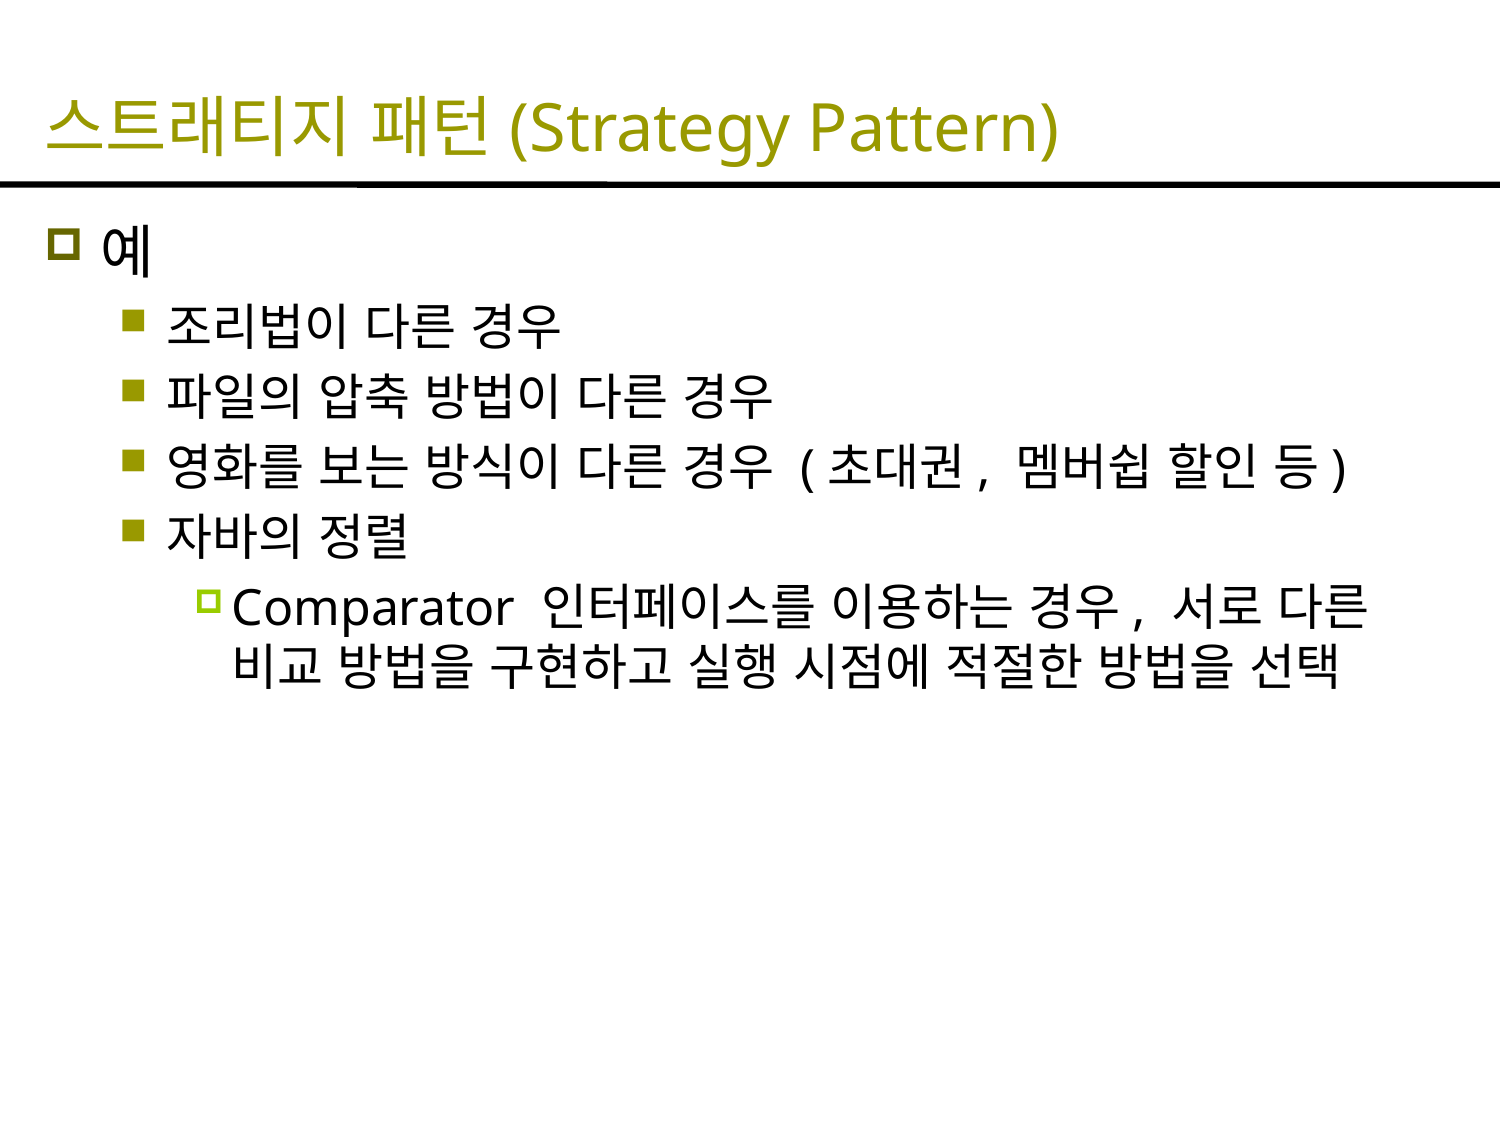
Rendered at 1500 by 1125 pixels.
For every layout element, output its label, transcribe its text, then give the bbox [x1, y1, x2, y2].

title 스트래티지 패턴(Strategy Pattern) [29, 45, 1471, 173]
list 예 조리법이 다른 경우 파일의 압축 방법이 다른 경우 영화를 보는 방식이 다른 경우 (초대권, 멤버쉽 할인 등) 자바의 정렬 Comparator 인터페이스를 이용하는 경우, 서로 다른 비교 방법을 구현하고 실행 시점에 적절한 방법을 선택 [29, 208, 1471, 1006]
